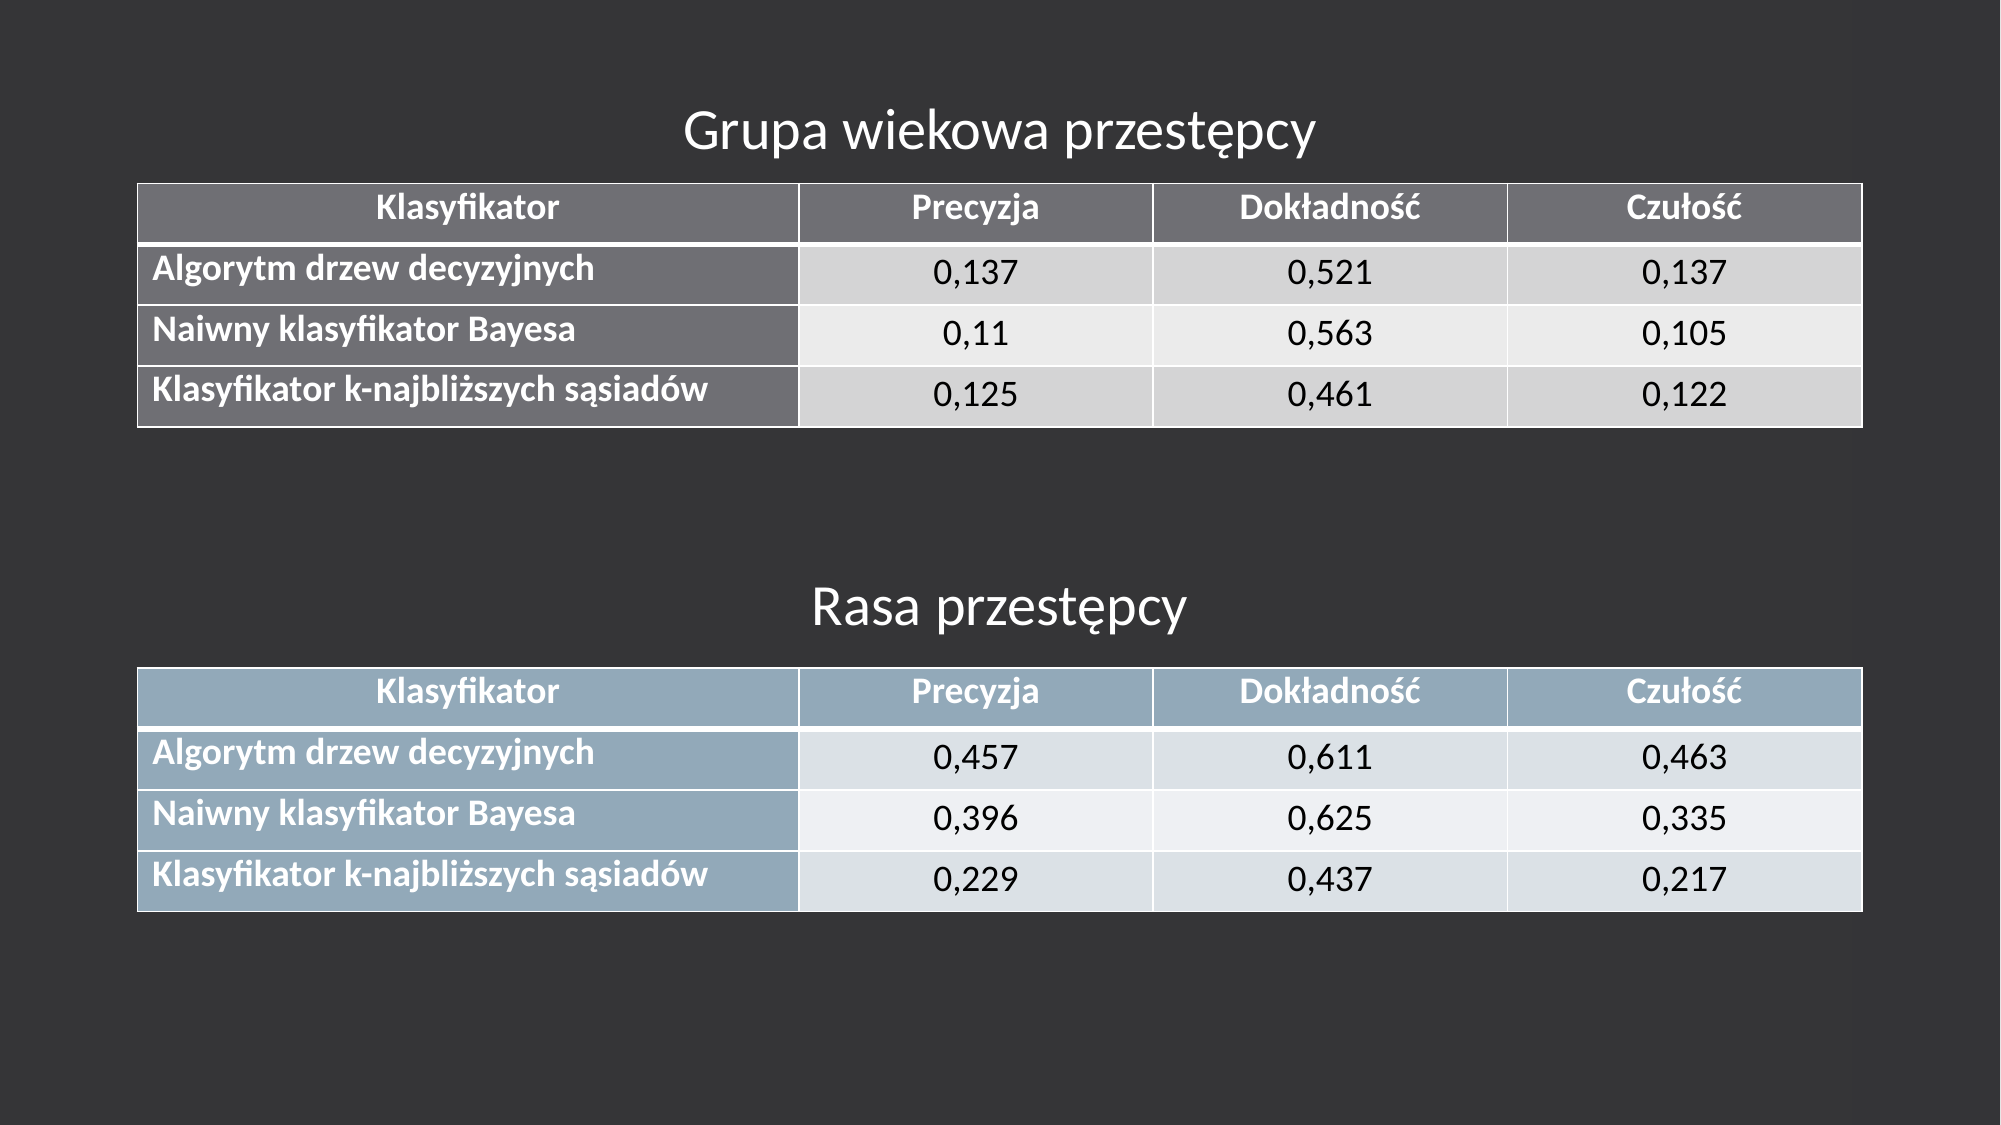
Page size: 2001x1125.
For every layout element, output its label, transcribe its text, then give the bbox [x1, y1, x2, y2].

table_header Czułość [1508, 669, 1861, 726]
table_cell 0,521 [1154, 247, 1507, 304]
table_cell 0,217 [1508, 852, 1861, 911]
text_box Grupa wiekowa przestępcy [137, 100, 1863, 178]
table_cell Klasyfikator k-najbliższych sąsiadów [138, 852, 798, 911]
table_header Czułość [1508, 184, 1861, 242]
table_cell Algorytm drzew decyzyjnych [138, 247, 798, 304]
table_header Dokładność [1154, 184, 1507, 242]
table_cell 0,137 [1508, 247, 1861, 304]
table_cell Naiwny klasyfikator Bayesa [138, 791, 798, 850]
table_cell 0,563 [1154, 306, 1507, 365]
table_cell 0,137 [800, 247, 1152, 304]
table_header Precyzja [800, 184, 1152, 242]
table_cell 0,11 [800, 306, 1152, 365]
table_cell 0,611 [1154, 732, 1507, 789]
table_cell 0,457 [800, 732, 1152, 789]
table_cell 0,229 [800, 852, 1152, 911]
table_cell 0,625 [1154, 791, 1507, 850]
table_header Precyzja [800, 669, 1152, 726]
table_cell 0,396 [800, 791, 1152, 850]
table_cell 0,461 [1154, 367, 1507, 426]
table_header Klasyfikator [138, 184, 798, 242]
table_cell 0,335 [1508, 791, 1861, 850]
table_cell Klasyfikator k-najbliższych sąsiadów [138, 367, 798, 426]
table_cell 0,437 [1154, 852, 1507, 911]
table_cell 0,125 [800, 367, 1152, 426]
table_cell 0,105 [1508, 306, 1861, 365]
table_header Dokładność [1154, 669, 1507, 726]
table_cell 0,463 [1508, 732, 1861, 789]
table_cell Naiwny klasyfikator Bayesa [138, 306, 798, 365]
text_box Rasa przestępcy [137, 576, 1863, 654]
table_header Klasyfikator [138, 669, 798, 726]
table_cell 0,122 [1508, 367, 1861, 426]
table_cell Algorytm drzew decyzyjnych [138, 732, 798, 789]
